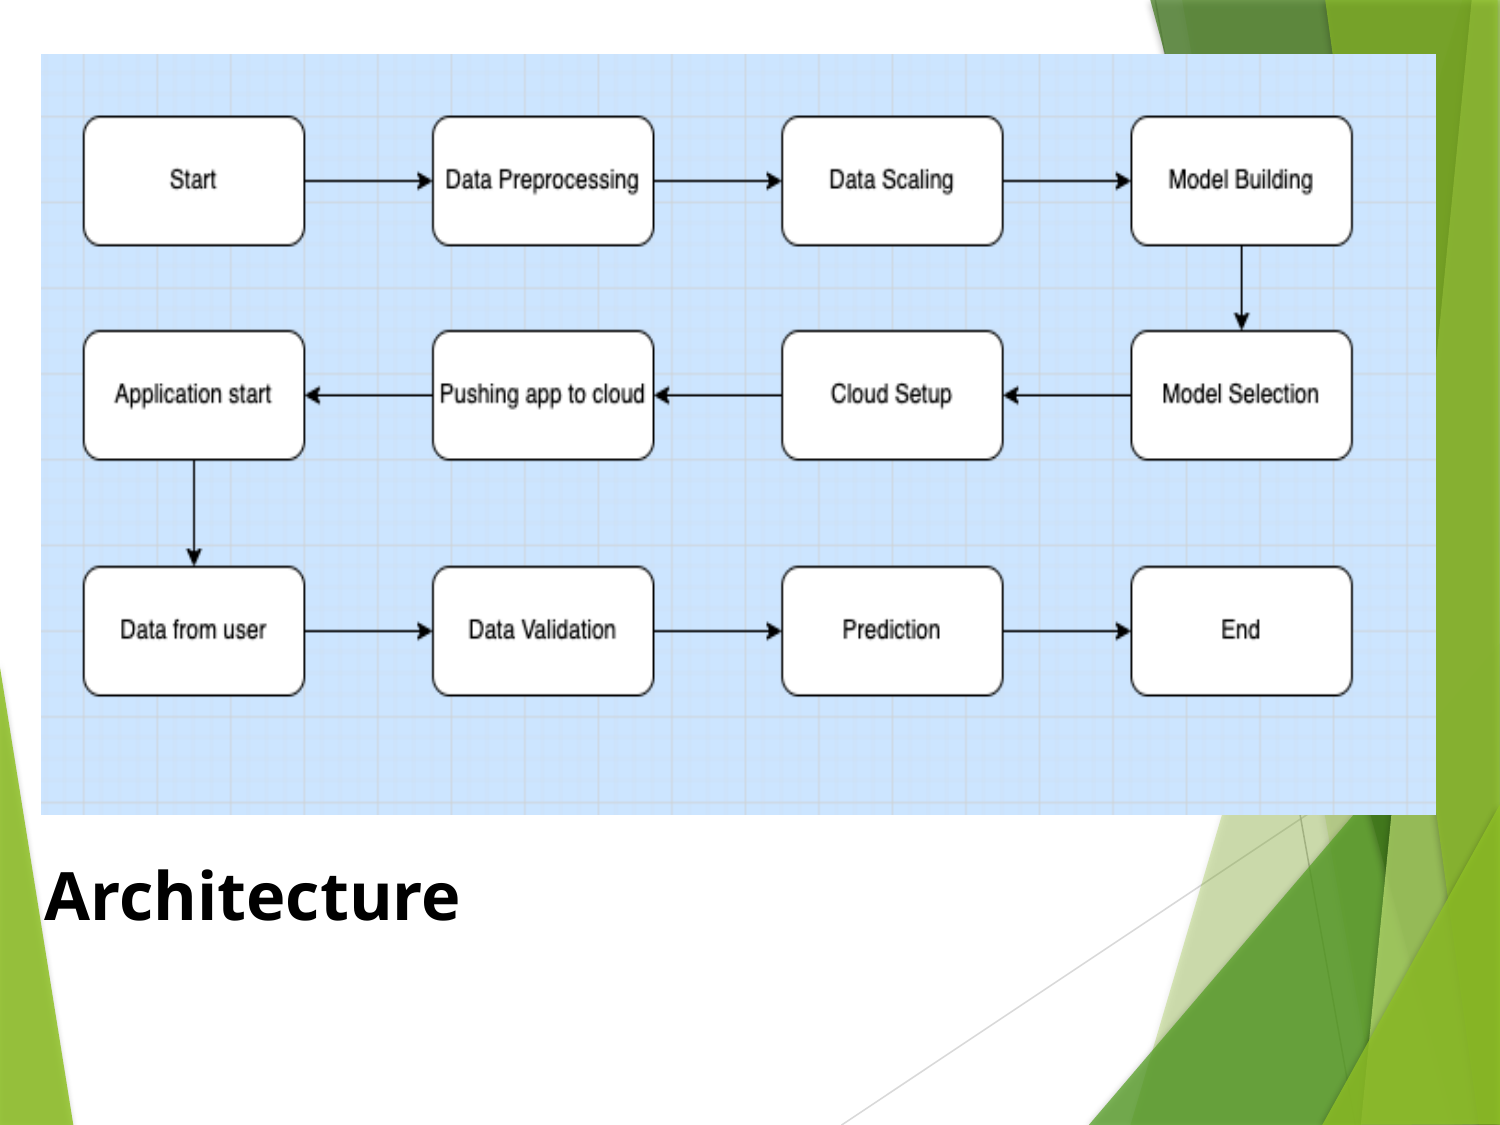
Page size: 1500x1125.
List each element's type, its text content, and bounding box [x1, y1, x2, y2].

title Architecture [29, 846, 1424, 1034]
picture [40, 54, 1436, 816]
